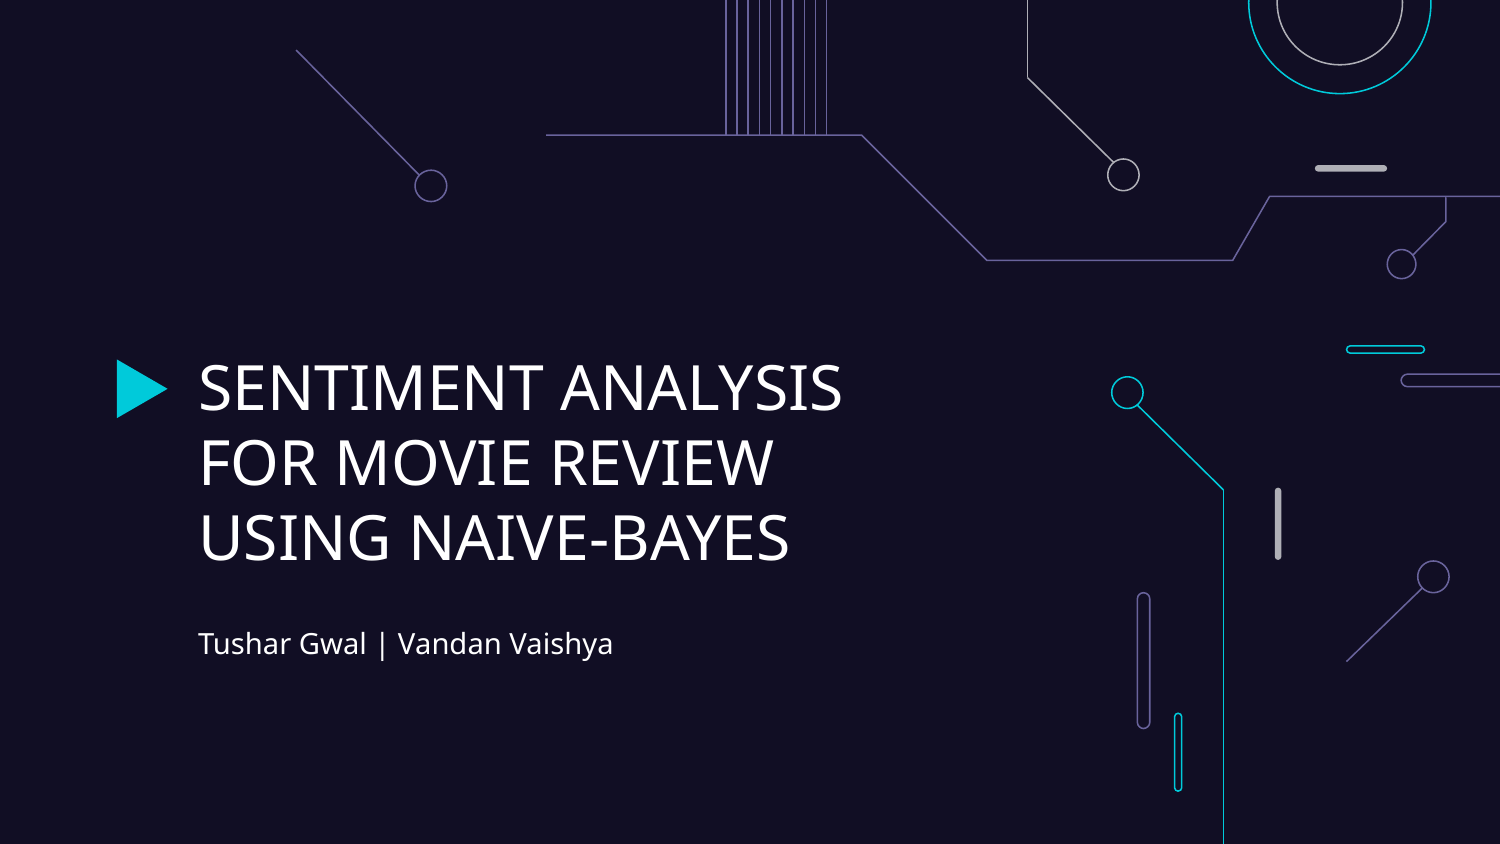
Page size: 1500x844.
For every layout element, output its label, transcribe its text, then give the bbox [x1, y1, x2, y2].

subtitle Tushar Gwal | Vandan Vaishya [183, 610, 903, 673]
title SENTIMENT ANALYSIS FOR MOVIE REVIEW USING NAIVE-BAYES [183, 309, 903, 588]
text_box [545, 0, 1500, 261]
text_box [116, 359, 168, 419]
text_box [1111, 376, 1282, 844]
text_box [0, 49, 447, 202]
